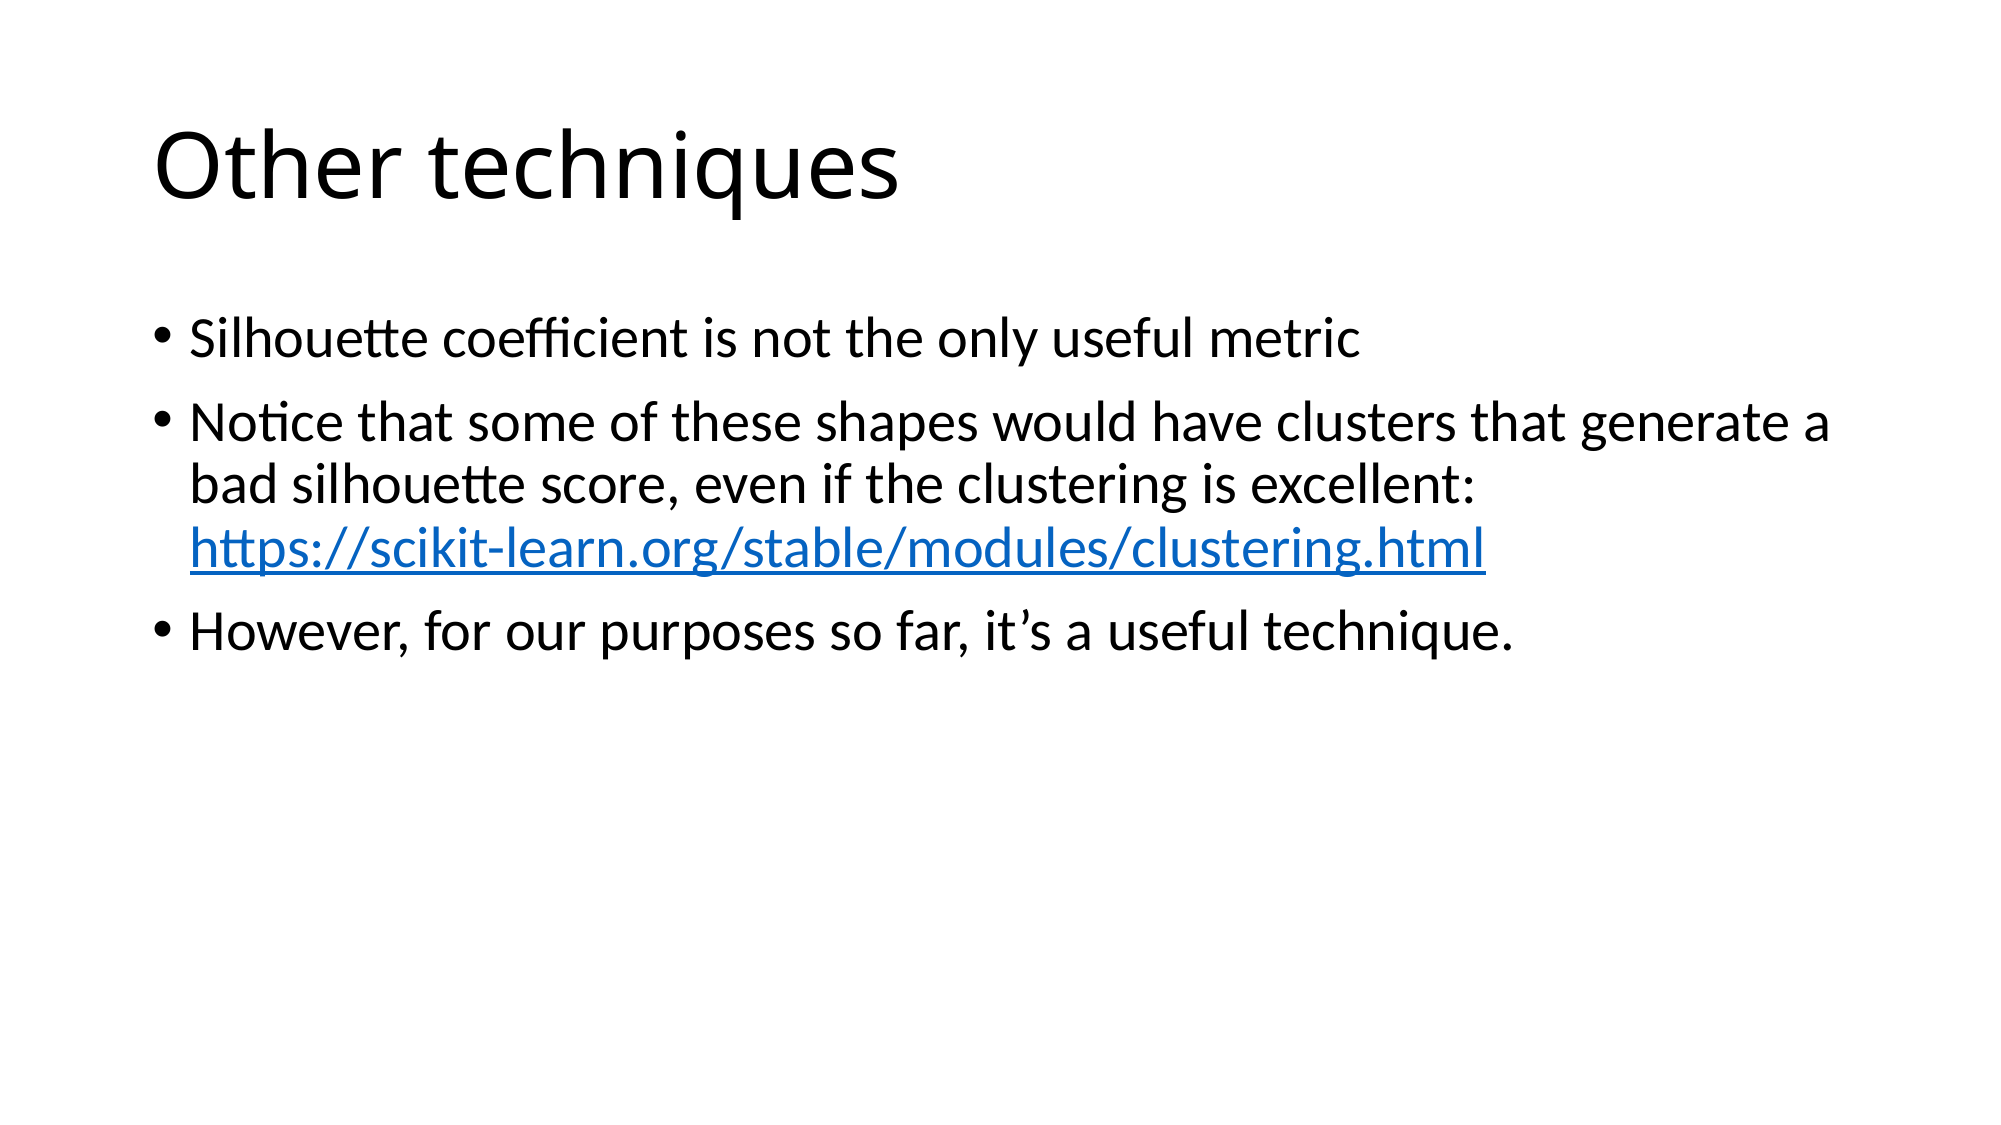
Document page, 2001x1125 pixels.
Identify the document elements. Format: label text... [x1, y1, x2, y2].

list Silhouette coefficient is not the only useful metric Notice that some of these shapes would have clusters that generate a bad silhouette score, even if the clustering is excellent: https://scikit-learn.org/stable/modules/clustering.html However, for our purposes so far, it’s a useful technique. [137, 299, 1863, 1014]
title Other techniques [137, 59, 1863, 278]
